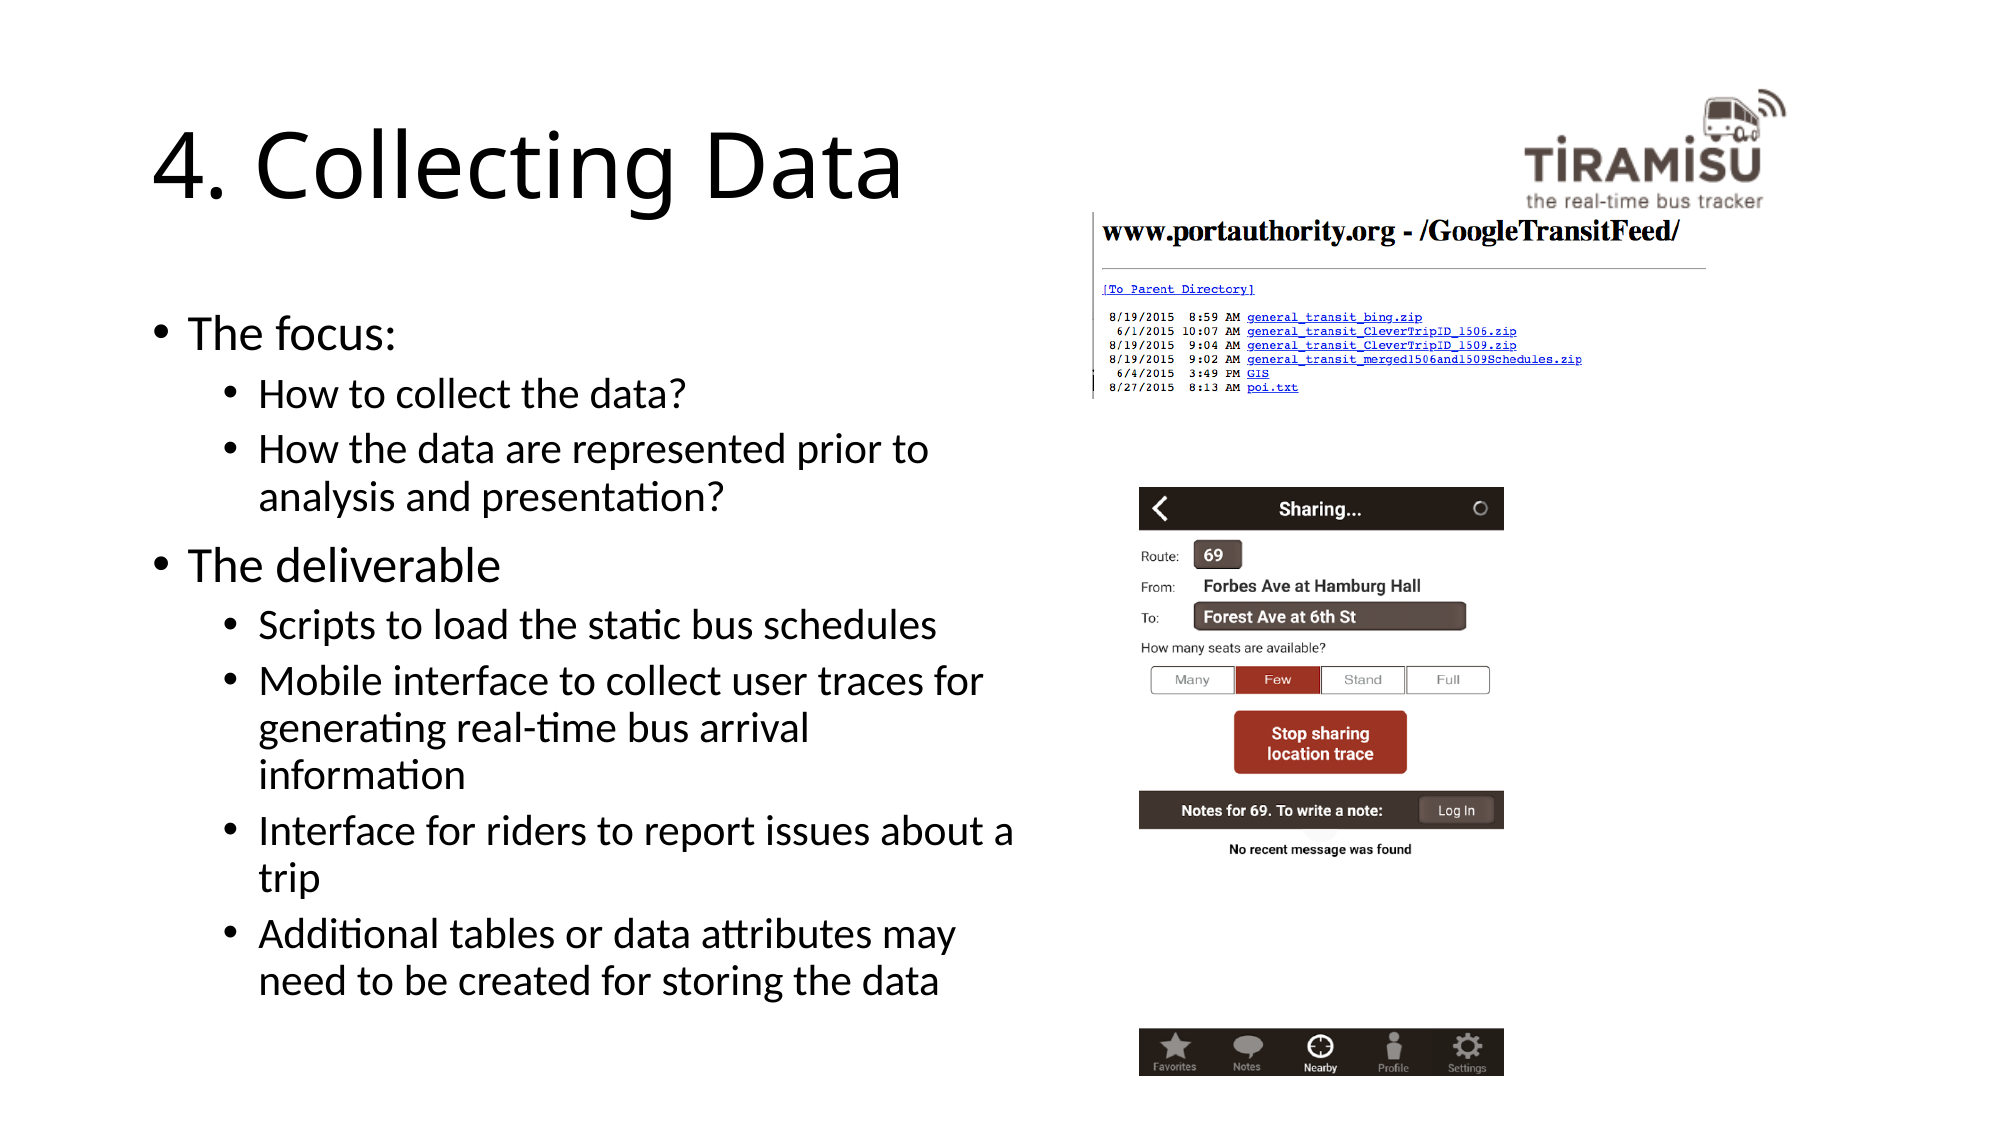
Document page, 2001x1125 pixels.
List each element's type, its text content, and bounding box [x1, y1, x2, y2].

picture [1139, 487, 1504, 1076]
picture [1092, 72, 1795, 399]
title 4. Collecting Data [137, 59, 1863, 278]
list The focus: How to collect the data? How the data are represented prior to analysis and presentation? The deliverable Scripts to load the static bus schedules Mobile interface to collect user traces for generating real-time bus arrival information Interface for riders to report issues about a trip Additional tables or data attributes may need to be created for storing the data [137, 299, 1035, 1014]
